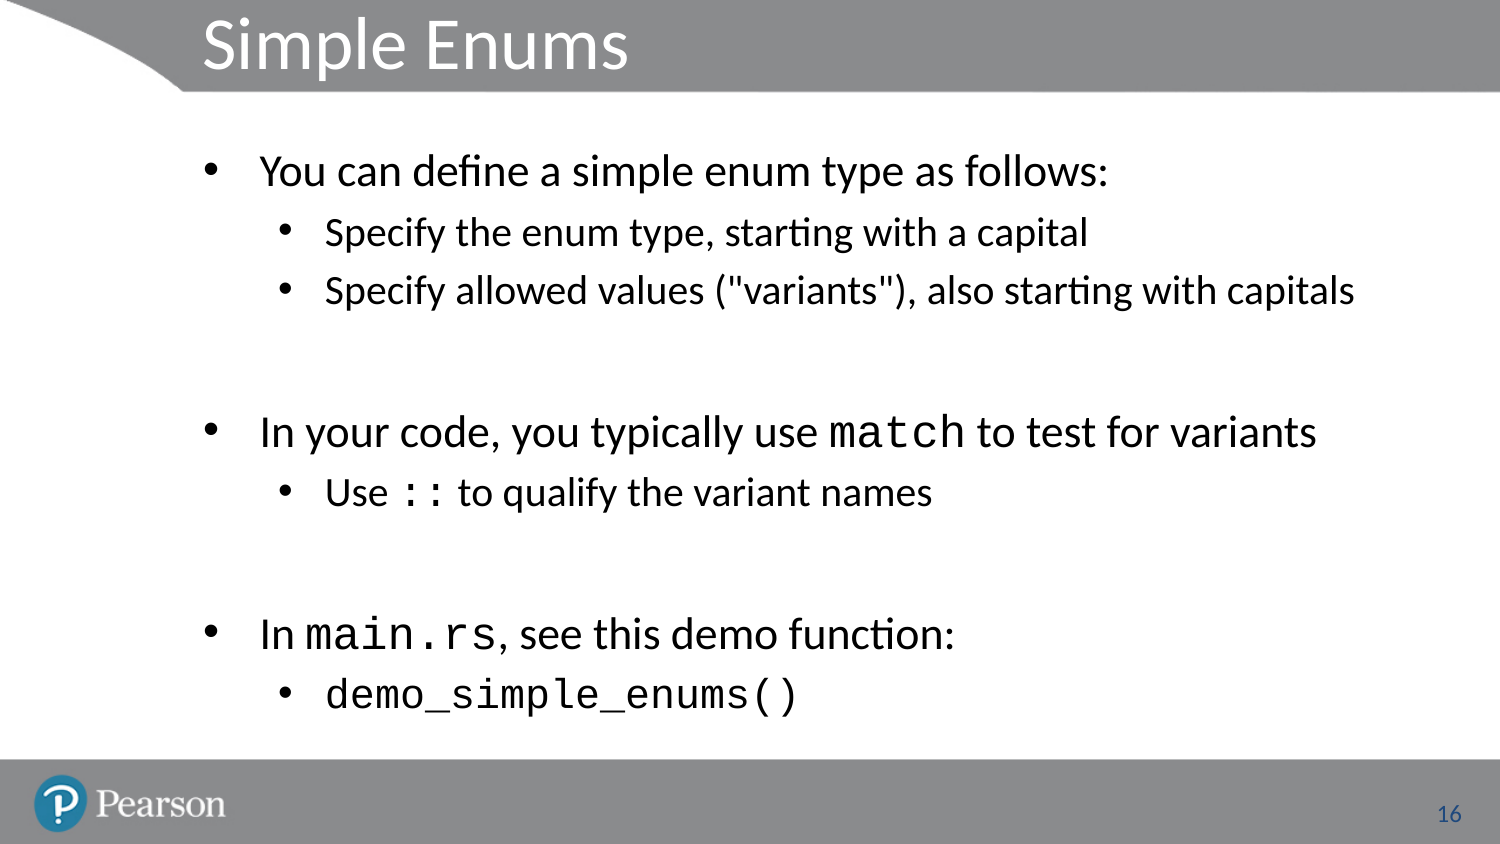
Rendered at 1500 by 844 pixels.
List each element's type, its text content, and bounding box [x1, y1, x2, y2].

title Simple Enums [187, 0, 1426, 79]
picture [0, 0, 1500, 844]
list You can define a simple enum type as follows: Specify the enum type, starting with a capital Specify allowed values ("variants"), also starting with capitals In your code, you typically use match to test for variants Use :: to qualify the variant names In main.rs, see this demo function: demo_simple_enums() [188, 133, 1461, 716]
text_box 16 [1406, 759, 1493, 835]
